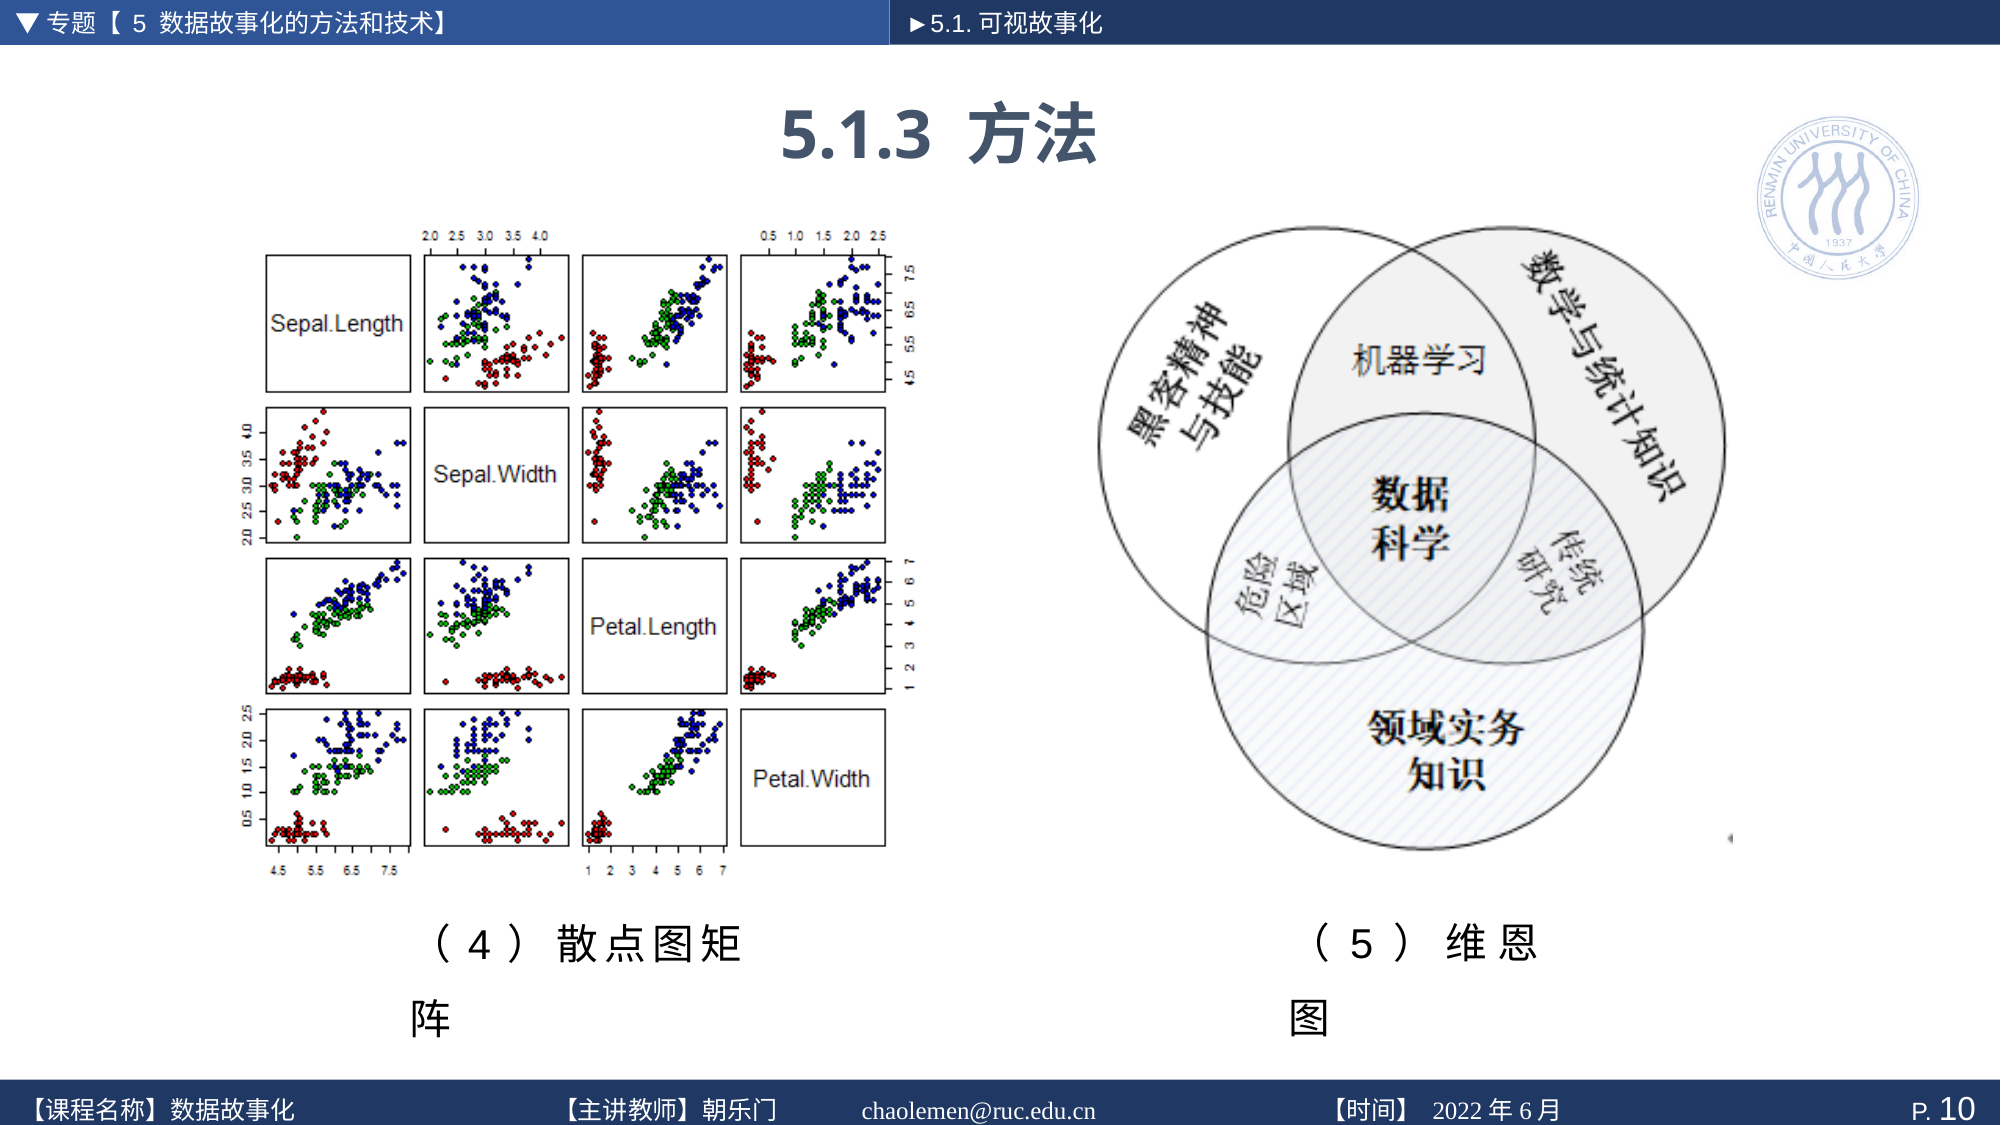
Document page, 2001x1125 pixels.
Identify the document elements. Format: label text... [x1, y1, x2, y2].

list （5）维恩图 [1273, 884, 1554, 966]
picture [200, 212, 953, 913]
list ▼专题【 5 数据故事化的方法和技术】 [0, 0, 725, 43]
title 5.1.3 方法 [64, 64, 1816, 200]
list ►5.1.可视故事化 [890, 0, 1249, 43]
picture [1094, 222, 1733, 858]
text_box （4）散点图矩阵 [394, 922, 758, 966]
